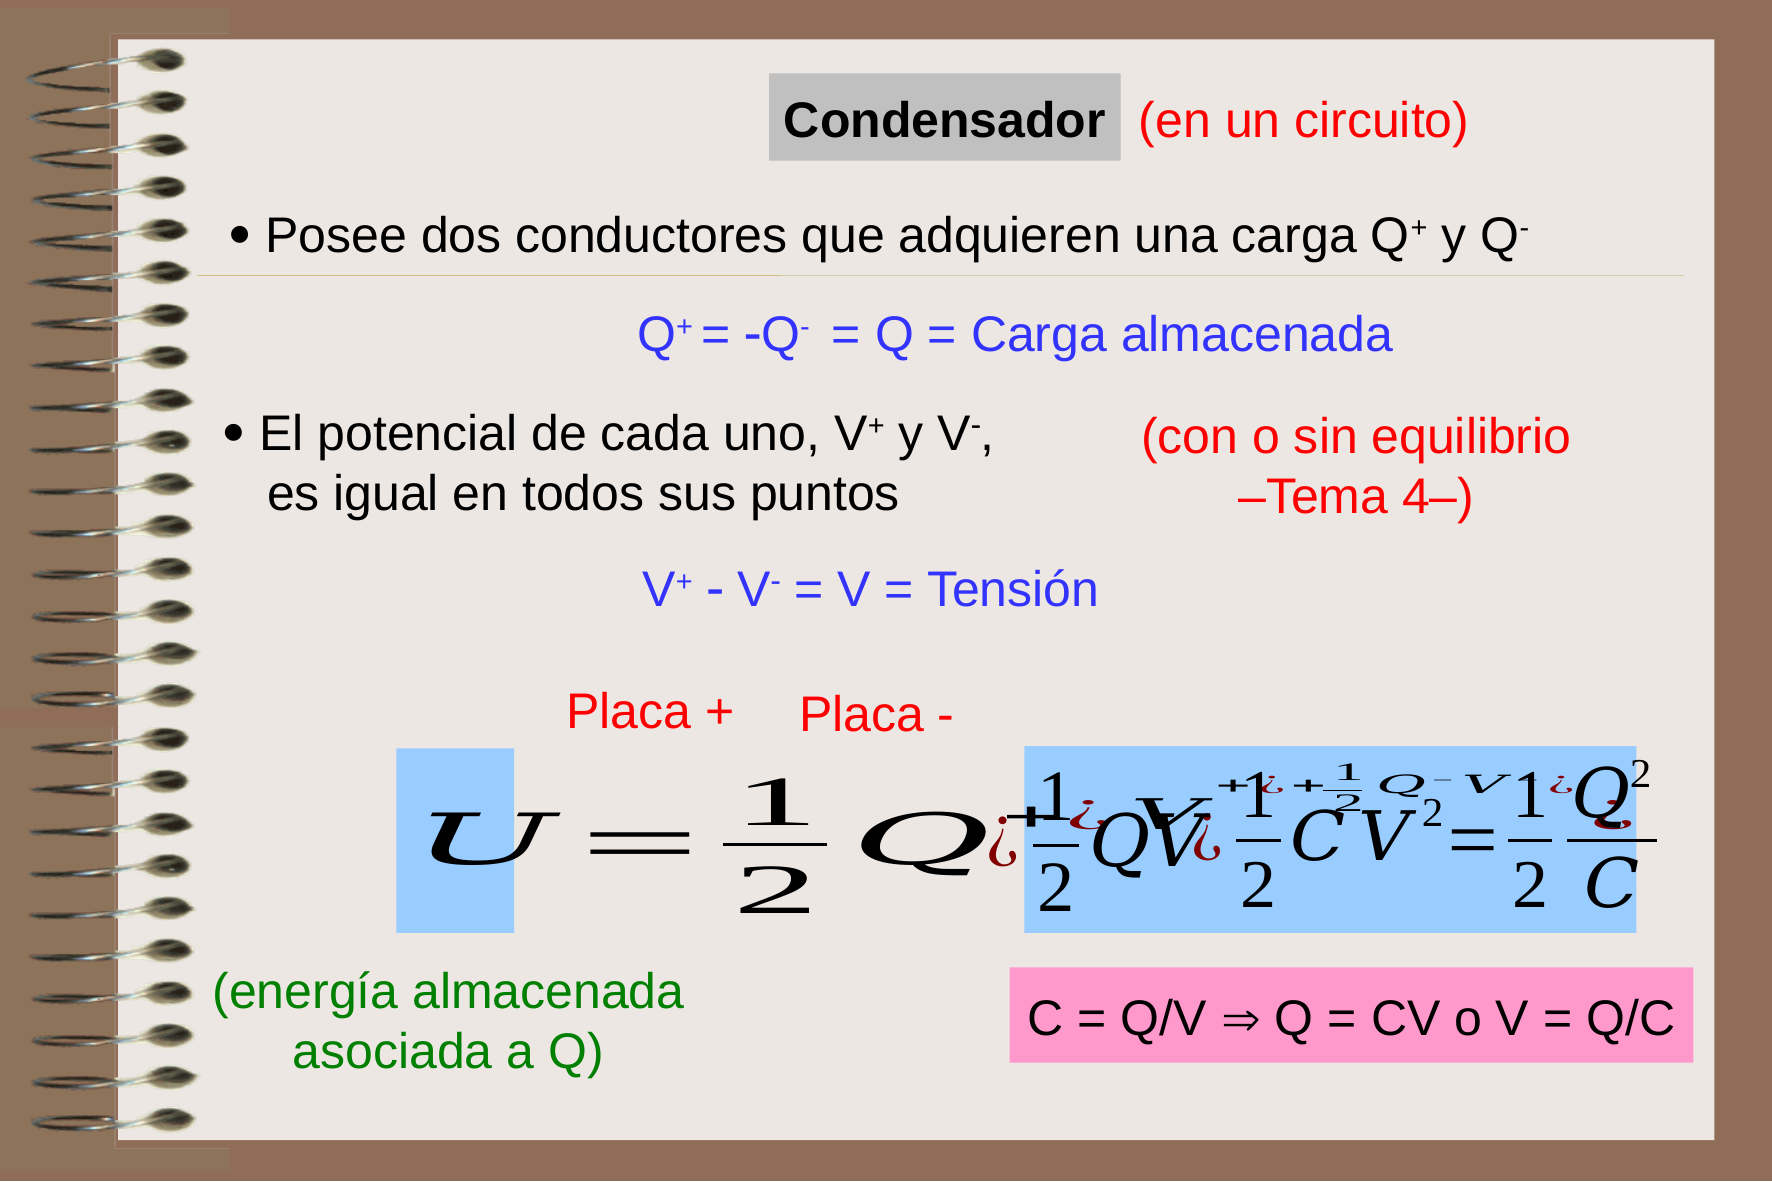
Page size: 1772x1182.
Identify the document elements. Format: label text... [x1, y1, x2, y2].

text_box C = Q/V  Q = CV o V = Q/C [1009, 967, 1694, 1063]
text_box Placa + [551, 664, 750, 752]
text_box [396, 748, 515, 933]
text_box Condensador [769, 73, 1121, 161]
text_box  El potencial de cada uno, V+ y V, es igual en todos sus puntos [210, 386, 1078, 534]
picture [0, 727, 229, 1171]
text_box V+  V = V = Tensión [627, 543, 1115, 631]
text_box (en un circuito) [1124, 73, 1485, 162]
text_box (energía almacenada asociada a Q) [191, 944, 706, 1092]
text_box (con o sin equilibrio –Tema 4–) [1067, 390, 1646, 538]
picture [0, 8, 229, 708]
text_box Placa - [784, 667, 970, 755]
text_box [1024, 746, 1637, 933]
text_box Q+ = Q- = Q = Carga almacenada [622, 288, 1409, 376]
text_box  Posee dos conductores que adquieren una carga Q+ y Q- [216, 188, 1659, 276]
